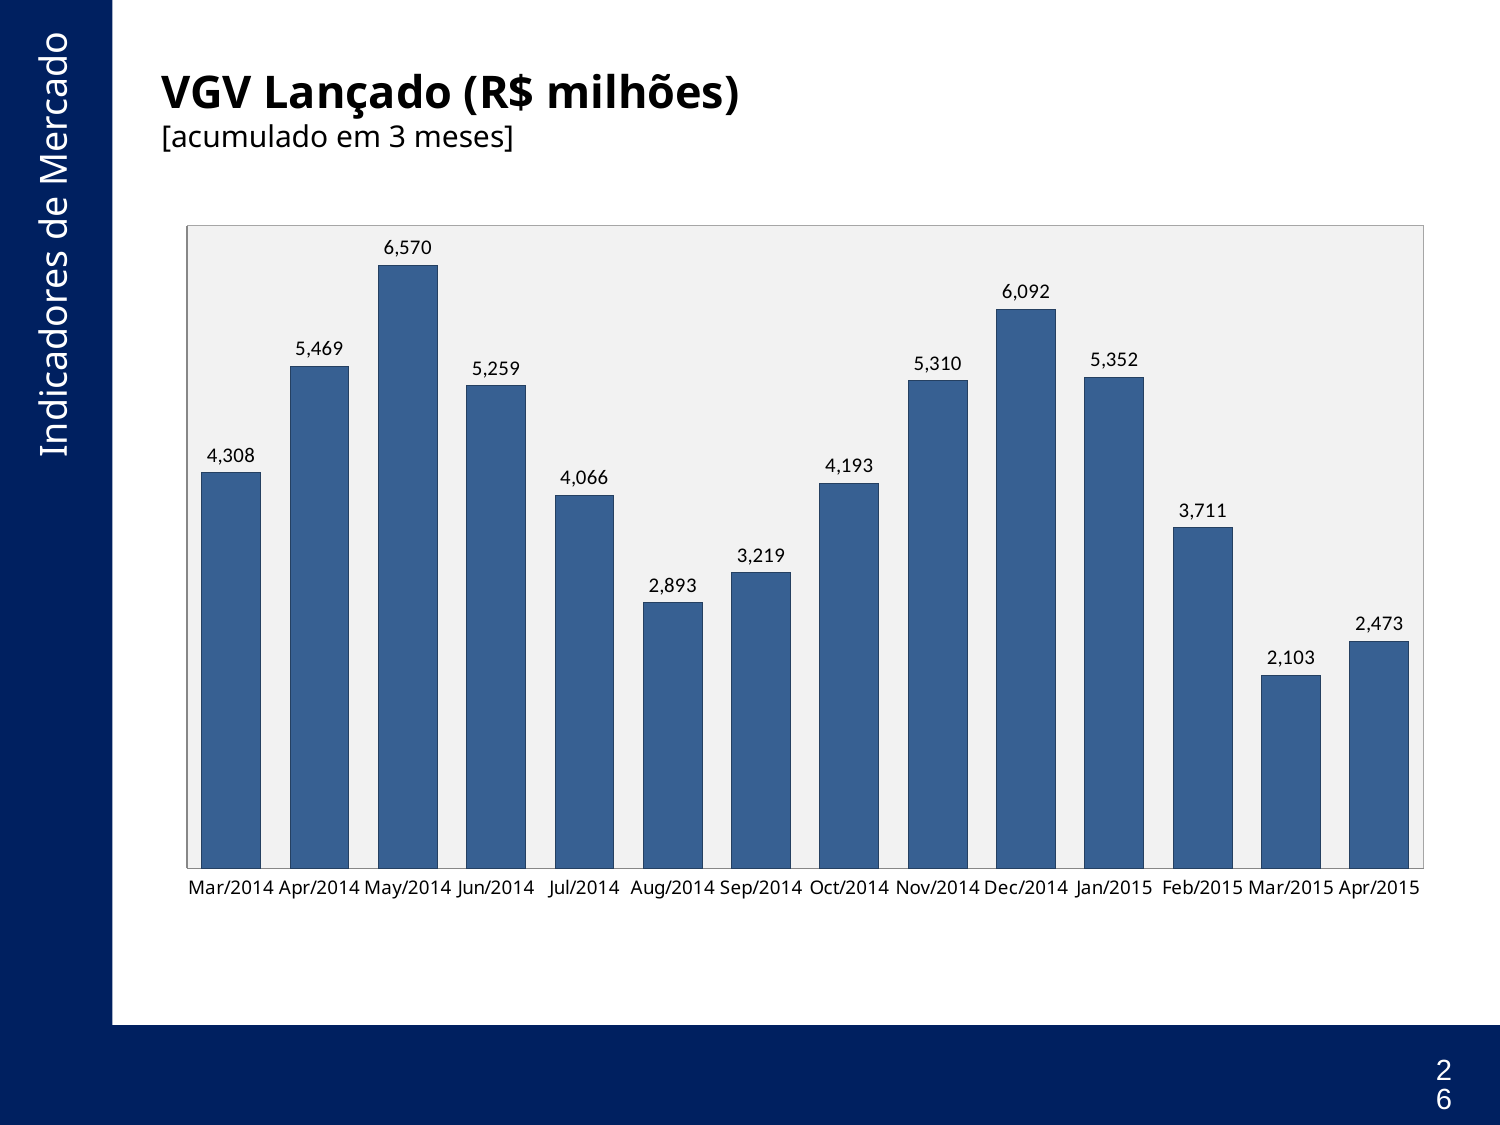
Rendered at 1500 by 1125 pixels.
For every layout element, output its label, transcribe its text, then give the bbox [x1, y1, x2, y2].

title VGV Lançado (R$ milhões) [acumulado em 3 meses] [146, 56, 1422, 162]
chart [160, 211, 1450, 916]
slide_number 26 [1421, 1043, 1476, 1125]
